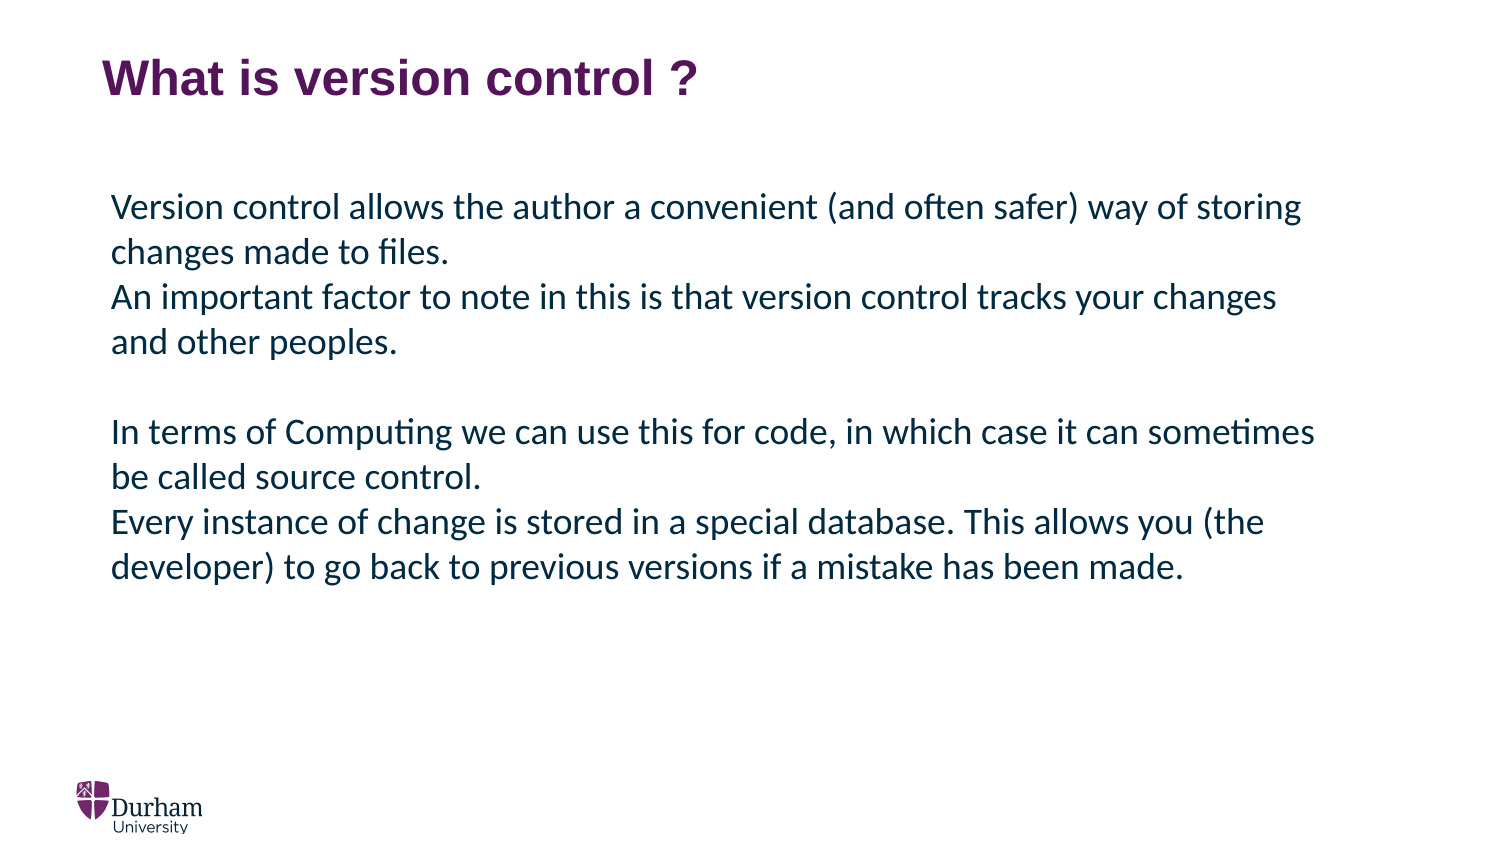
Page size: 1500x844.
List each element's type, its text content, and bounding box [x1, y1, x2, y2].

text_box Version control allows the author a convenient (and often safer) way of storing changes made to files. An important factor to note in this is that version control tracks your changes and other peoples. In terms of Computing we can use this for code, in which case it can sometimes be called source control. Every instance of change is stored in a special database. This allows you (the developer) to go back to previous versions if a mistake has been made. [96, 174, 1358, 595]
title What is version control ? [101, 45, 1399, 187]
